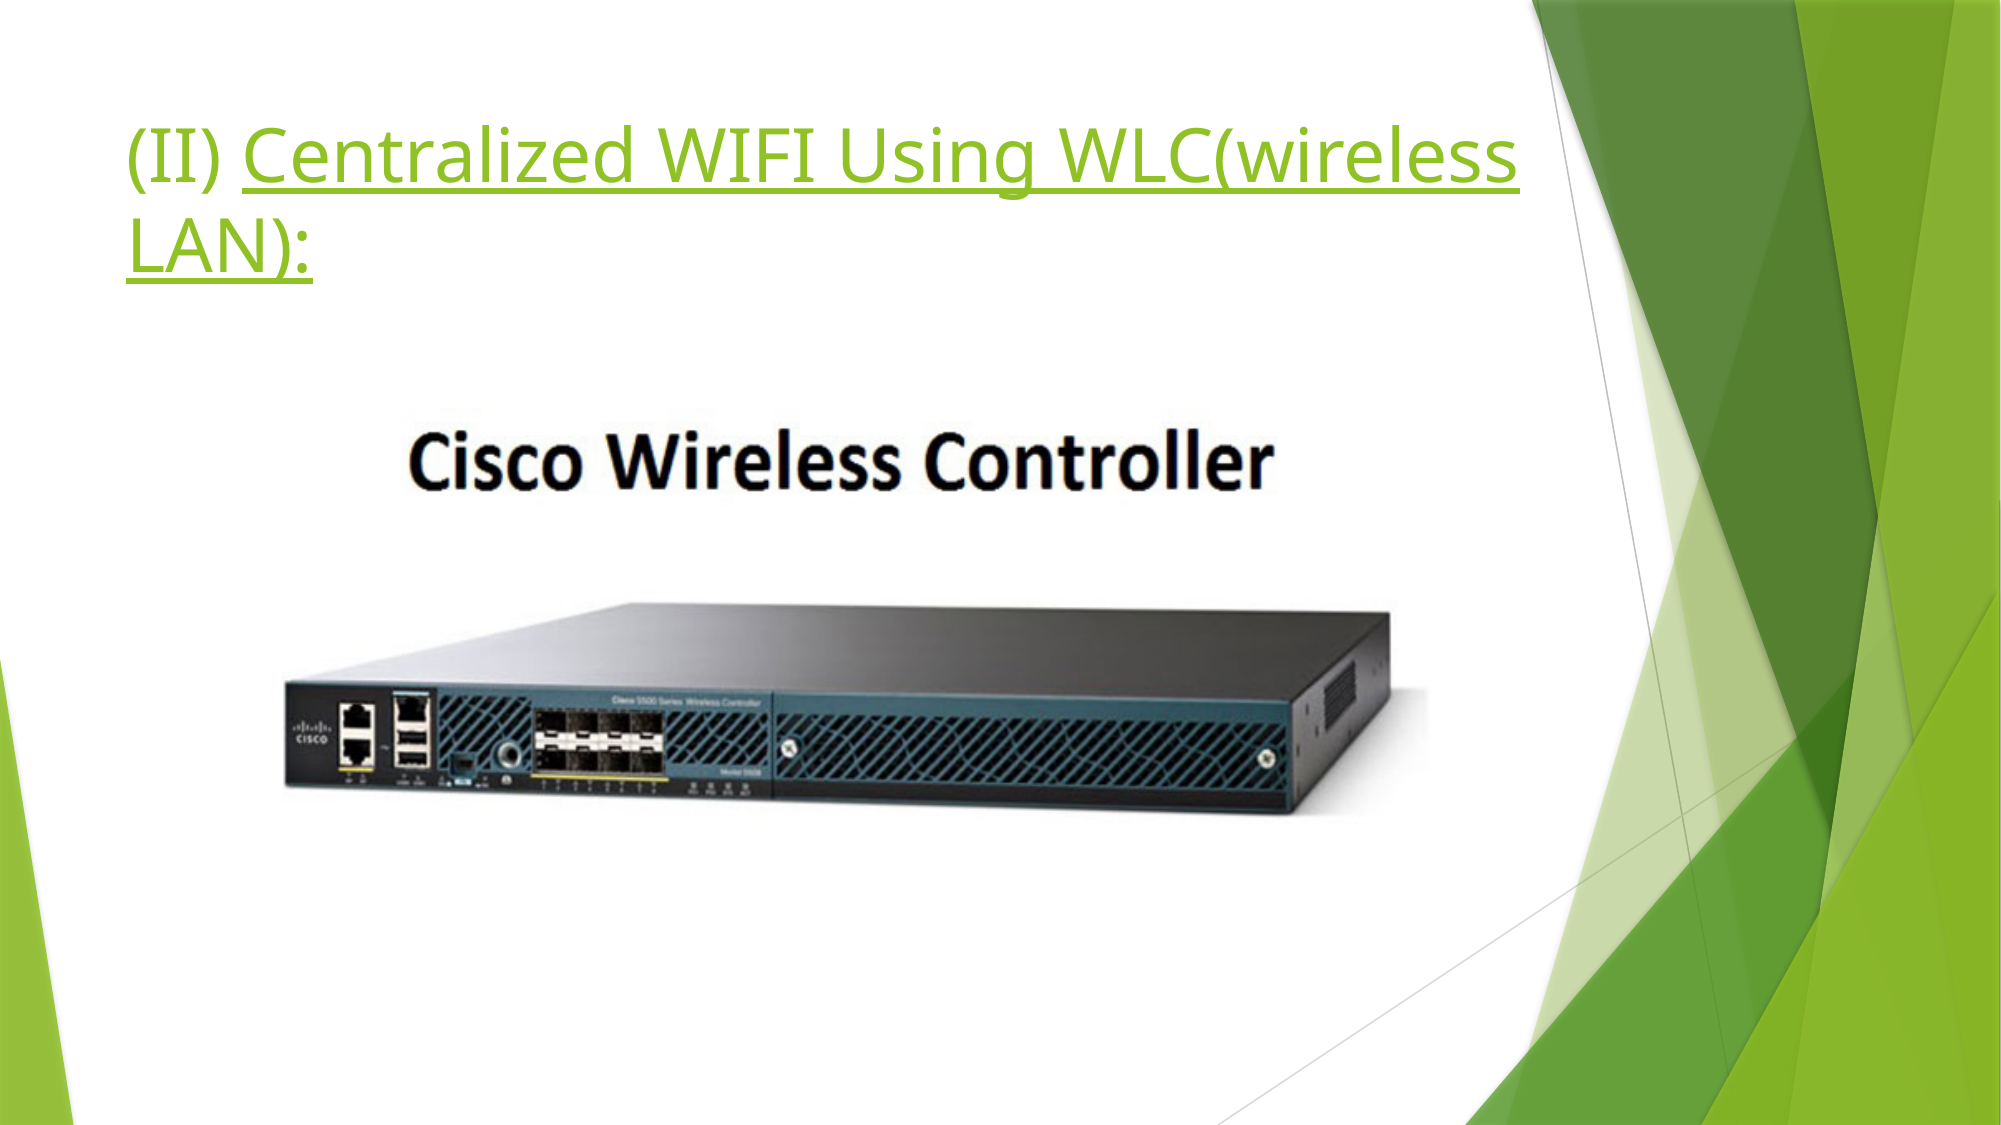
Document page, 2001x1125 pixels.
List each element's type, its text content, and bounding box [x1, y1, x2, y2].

title (II) Centralized WIFI Using WLC(wireless LAN): [111, 99, 1631, 317]
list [268, 297, 1431, 982]
